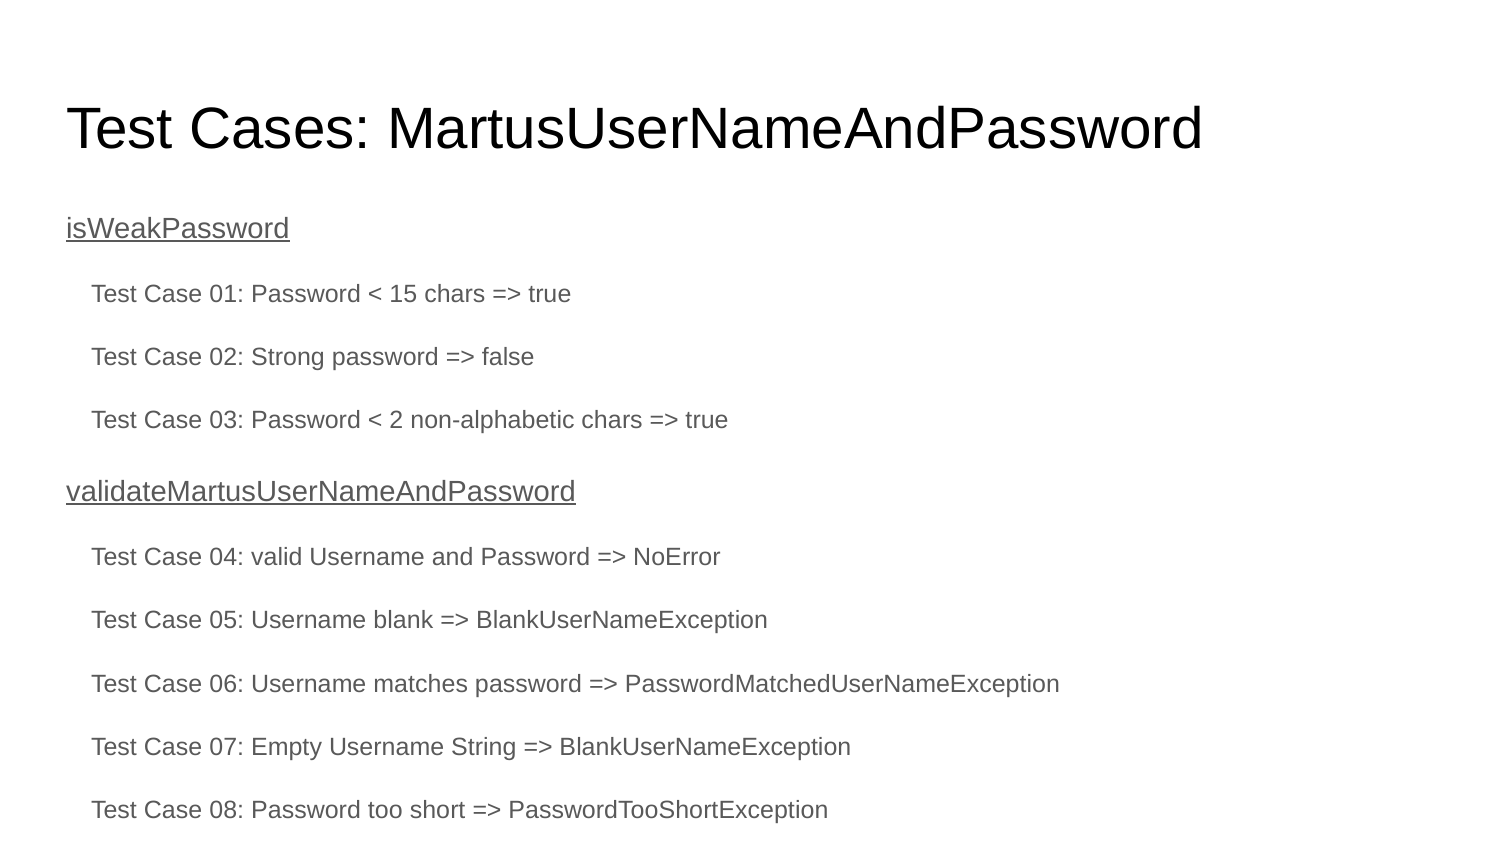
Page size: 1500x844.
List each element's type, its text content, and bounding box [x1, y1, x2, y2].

list isWeakPassword Test Case 01: Password < 15 chars => true Test Case 02: Strong password => false Test Case 03: Password < 2 non-alphabetic chars => true validateMartusUserNameAndPassword Test Case 04: valid Username and Password => NoError Test Case 05: Username blank => BlankUserNameException Test Case 06: Username matches password => PasswordMatchedUserNameException Test Case 07: Empty Username String => BlankUserNameException Test Case 08: Password too short => PasswordTooShortException [51, 189, 1449, 750]
title Test Cases: MartusUserNameAndPassword [51, 74, 1449, 169]
